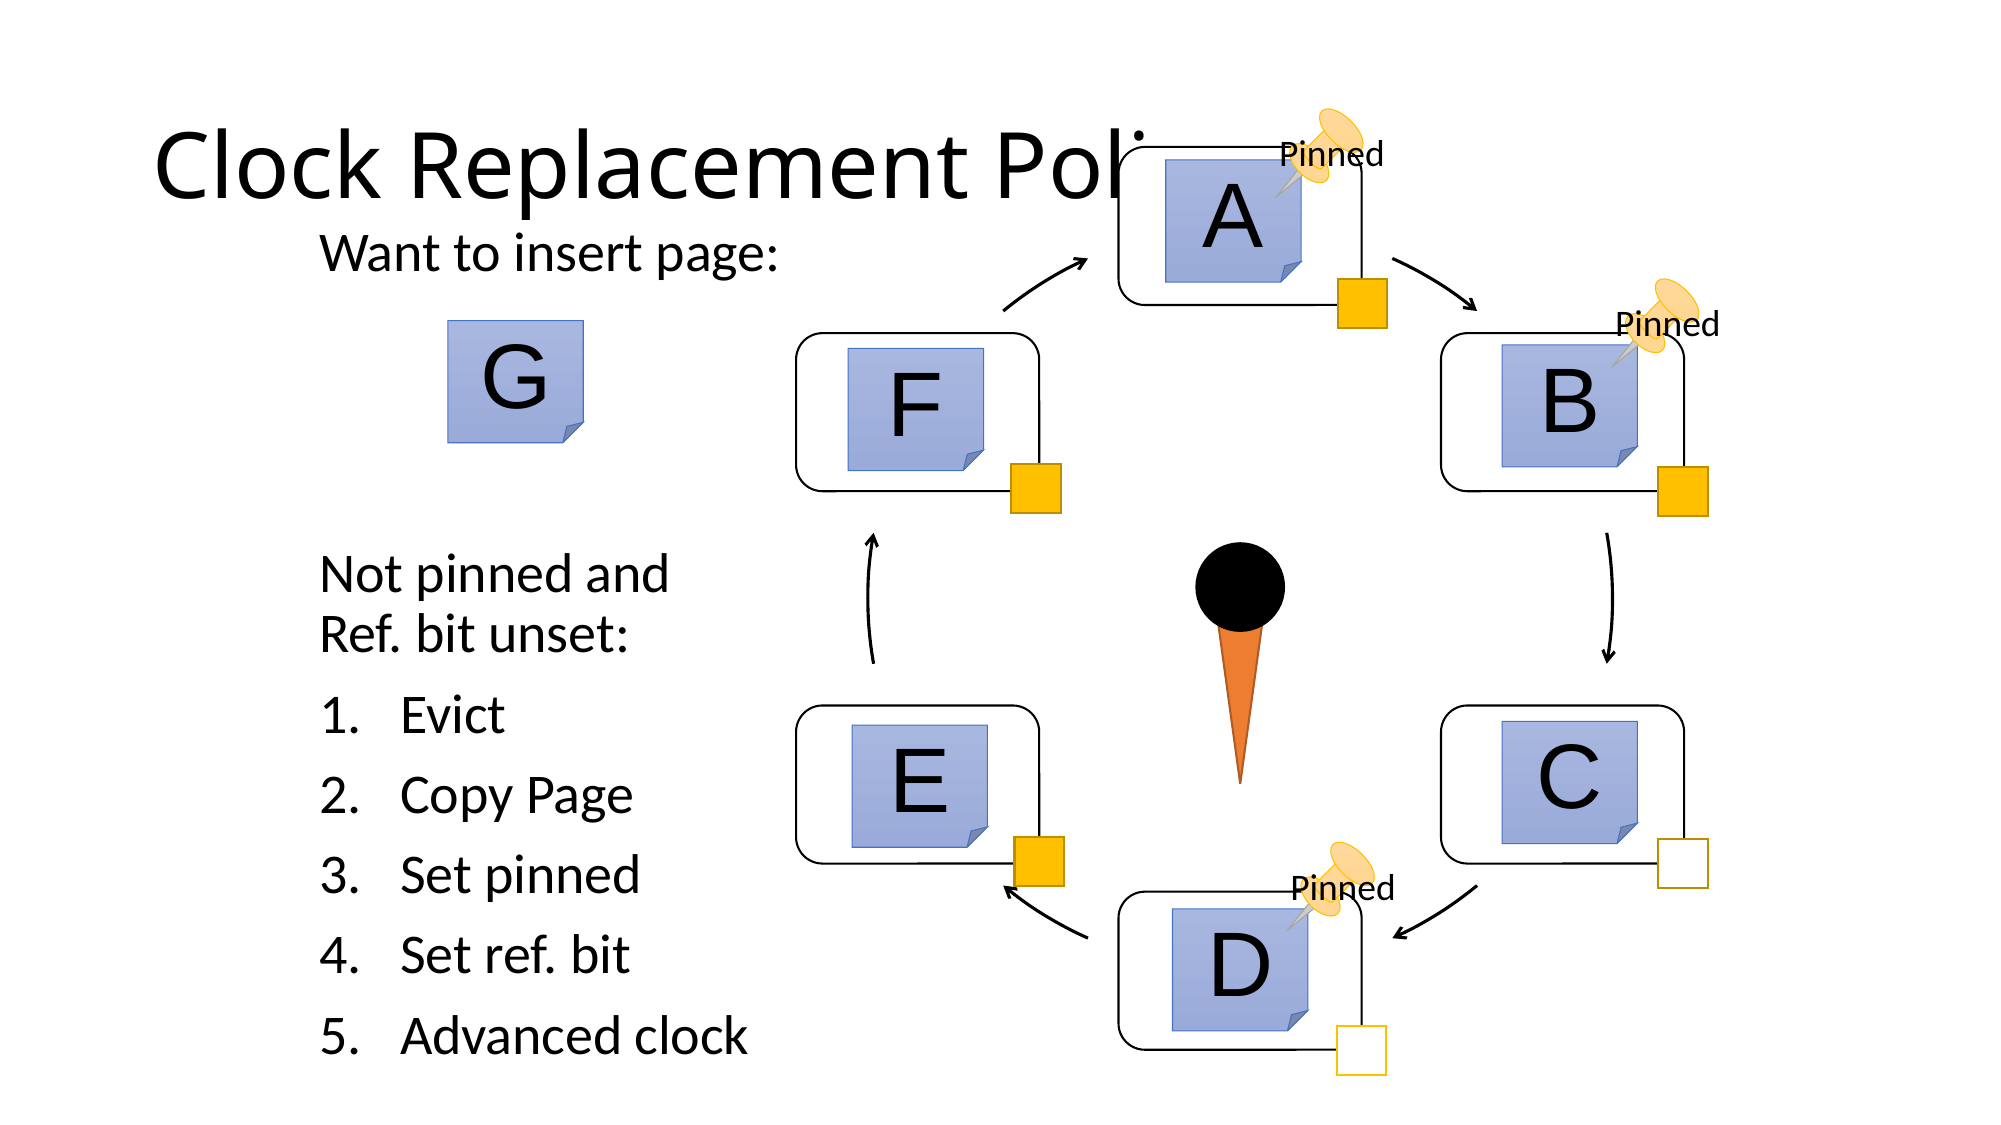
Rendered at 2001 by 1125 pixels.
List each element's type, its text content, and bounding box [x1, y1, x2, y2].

text_box G [447, 320, 585, 444]
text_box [1599, 275, 1737, 383]
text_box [1042, 541, 1439, 631]
list Want to insert page: Not pinned and Ref. bit unset: Evict Copy Page Set pinned Set ref. bit Advanced clock [304, 215, 964, 1079]
text_box [1336, 1051, 1387, 1076]
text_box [730, 146, 1750, 1051]
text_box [1274, 838, 1413, 946]
title Clock Replacement Policy [137, 59, 1863, 278]
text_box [1263, 105, 1401, 213]
